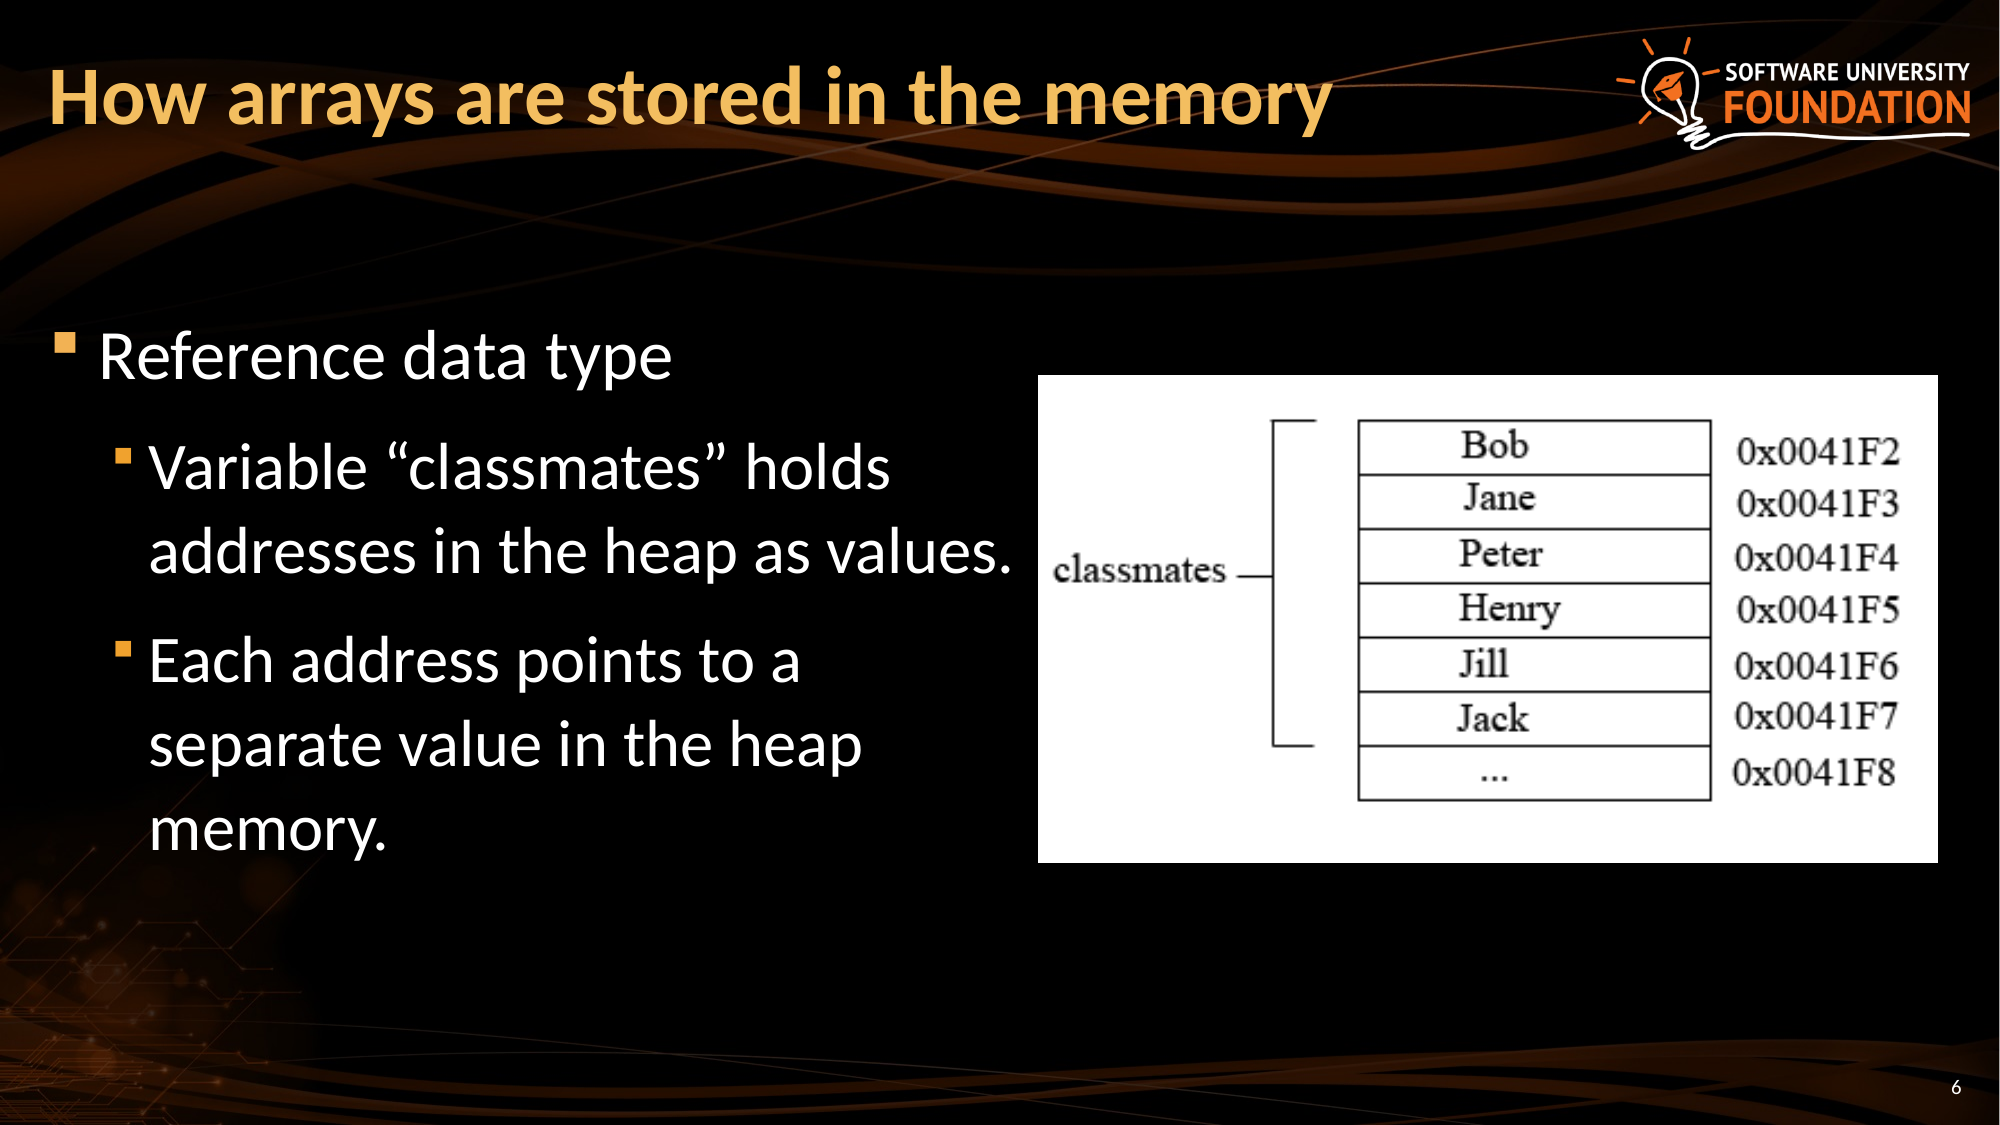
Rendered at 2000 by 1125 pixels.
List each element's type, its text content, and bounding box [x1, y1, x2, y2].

list Reference data type Variable “classmates” holds addresses in the heap as values. Each address points to a separate value in the heap memory. [31, 189, 1047, 1103]
picture [0, 0, 2000, 1125]
title How arrays are stored in the memory [30, 6, 1602, 189]
slide_number 6 [1897, 1070, 1968, 1103]
